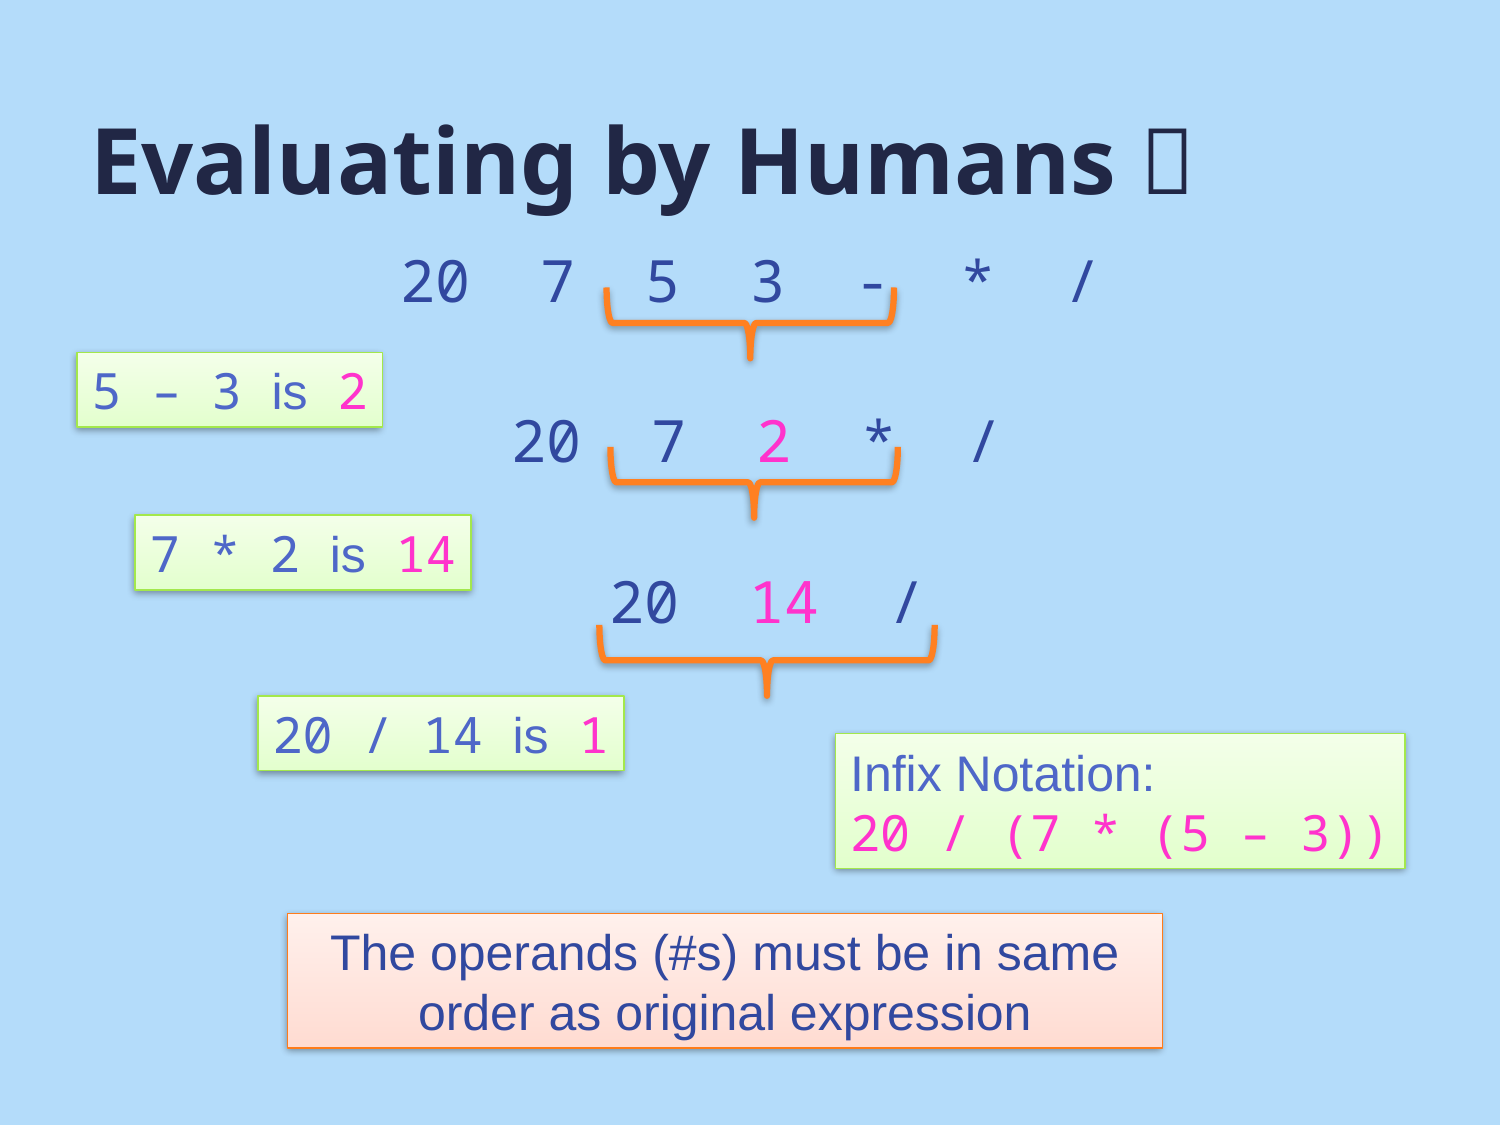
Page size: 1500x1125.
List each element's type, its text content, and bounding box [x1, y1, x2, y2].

text_box 7 * 2 is 14 [134, 514, 472, 591]
title Evaluating by Humans  [75, 40, 1451, 275]
text_box The operands (#s) must be in same order as original expression [287, 913, 1163, 1049]
text_box Infix Notation: 20 / (7 * (5 – 3)) [835, 733, 1406, 869]
text_box 20 7 5 3 - * / [385, 237, 1116, 322]
text_box [596, 624, 938, 699]
text_box 20 / 14 is 1 [257, 695, 625, 771]
text_box 20 7 2 * / [496, 396, 1017, 482]
text_box [607, 446, 902, 521]
text_box [603, 287, 898, 362]
text_box 5 – 3 is 2 [76, 352, 383, 428]
text_box 20 14 / [594, 557, 940, 626]
